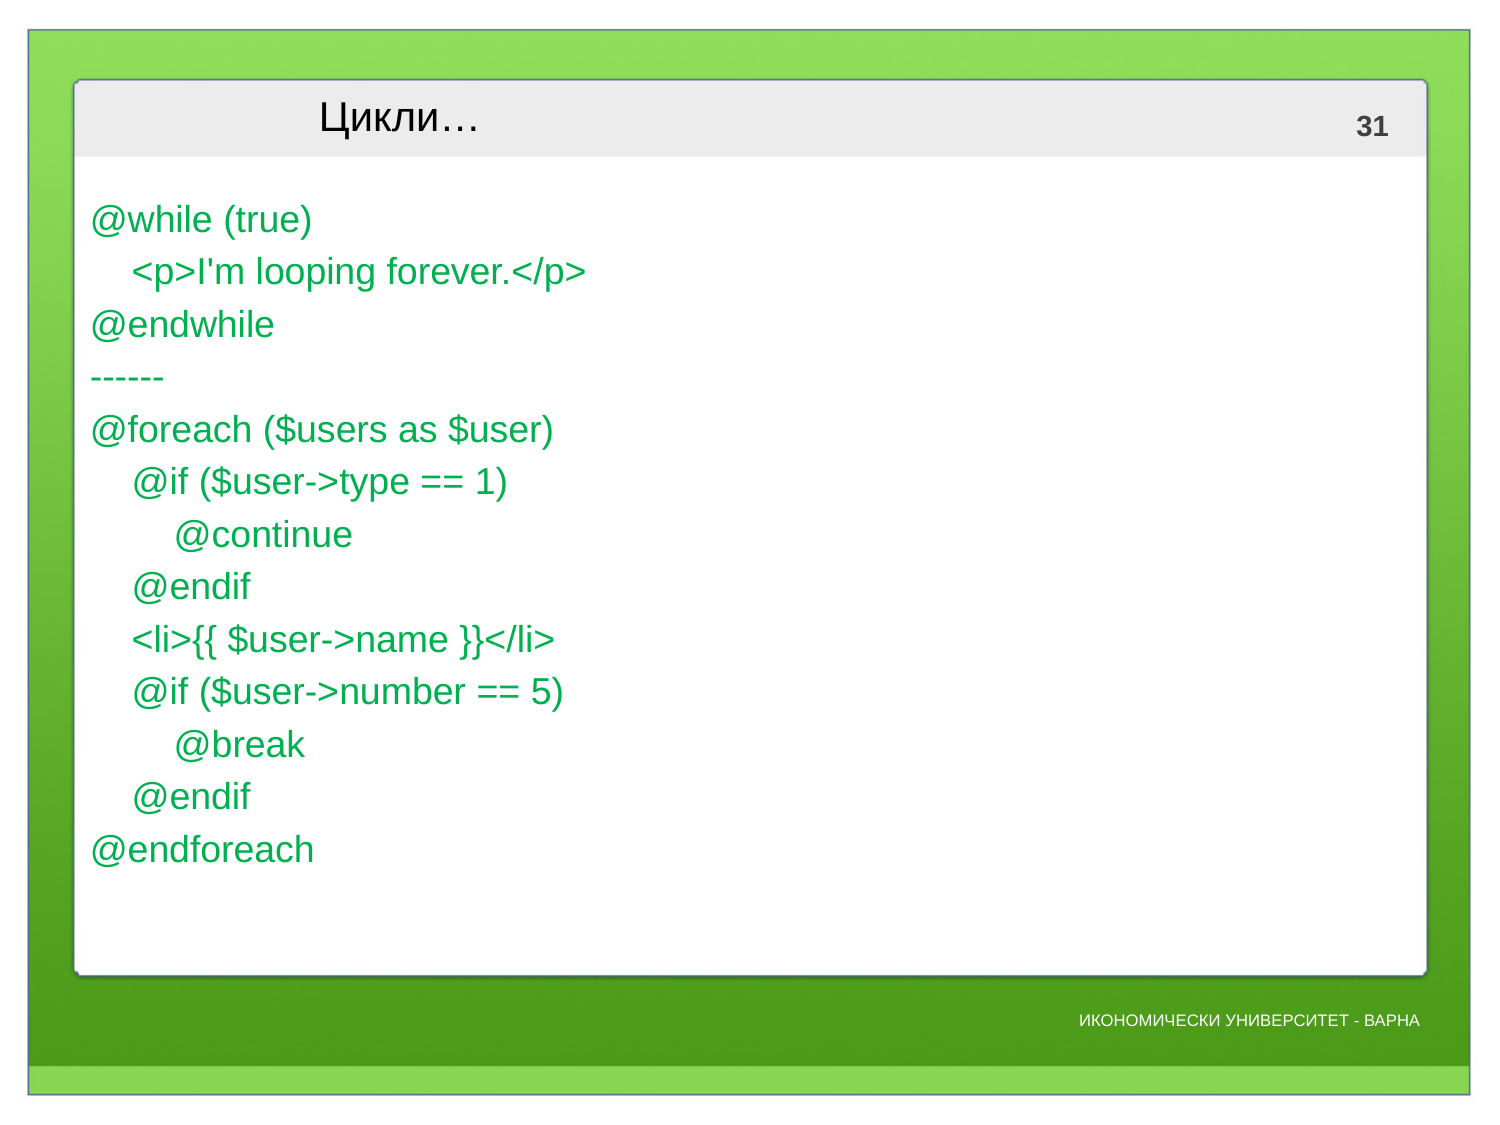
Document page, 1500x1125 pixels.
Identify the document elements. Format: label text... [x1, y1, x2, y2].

list @while (true) <p>I'm looping forever.</p> @endwhile ------ @foreach ($users as $user) @if ($user->type == 1) @continue @endif <li>{{ $user->name }}</li> @if ($user->number == 5) @break @endif @endforeach [75, 187, 1425, 1005]
title Цикли… [74, 74, 726, 156]
picture [0, 0, 1500, 1125]
